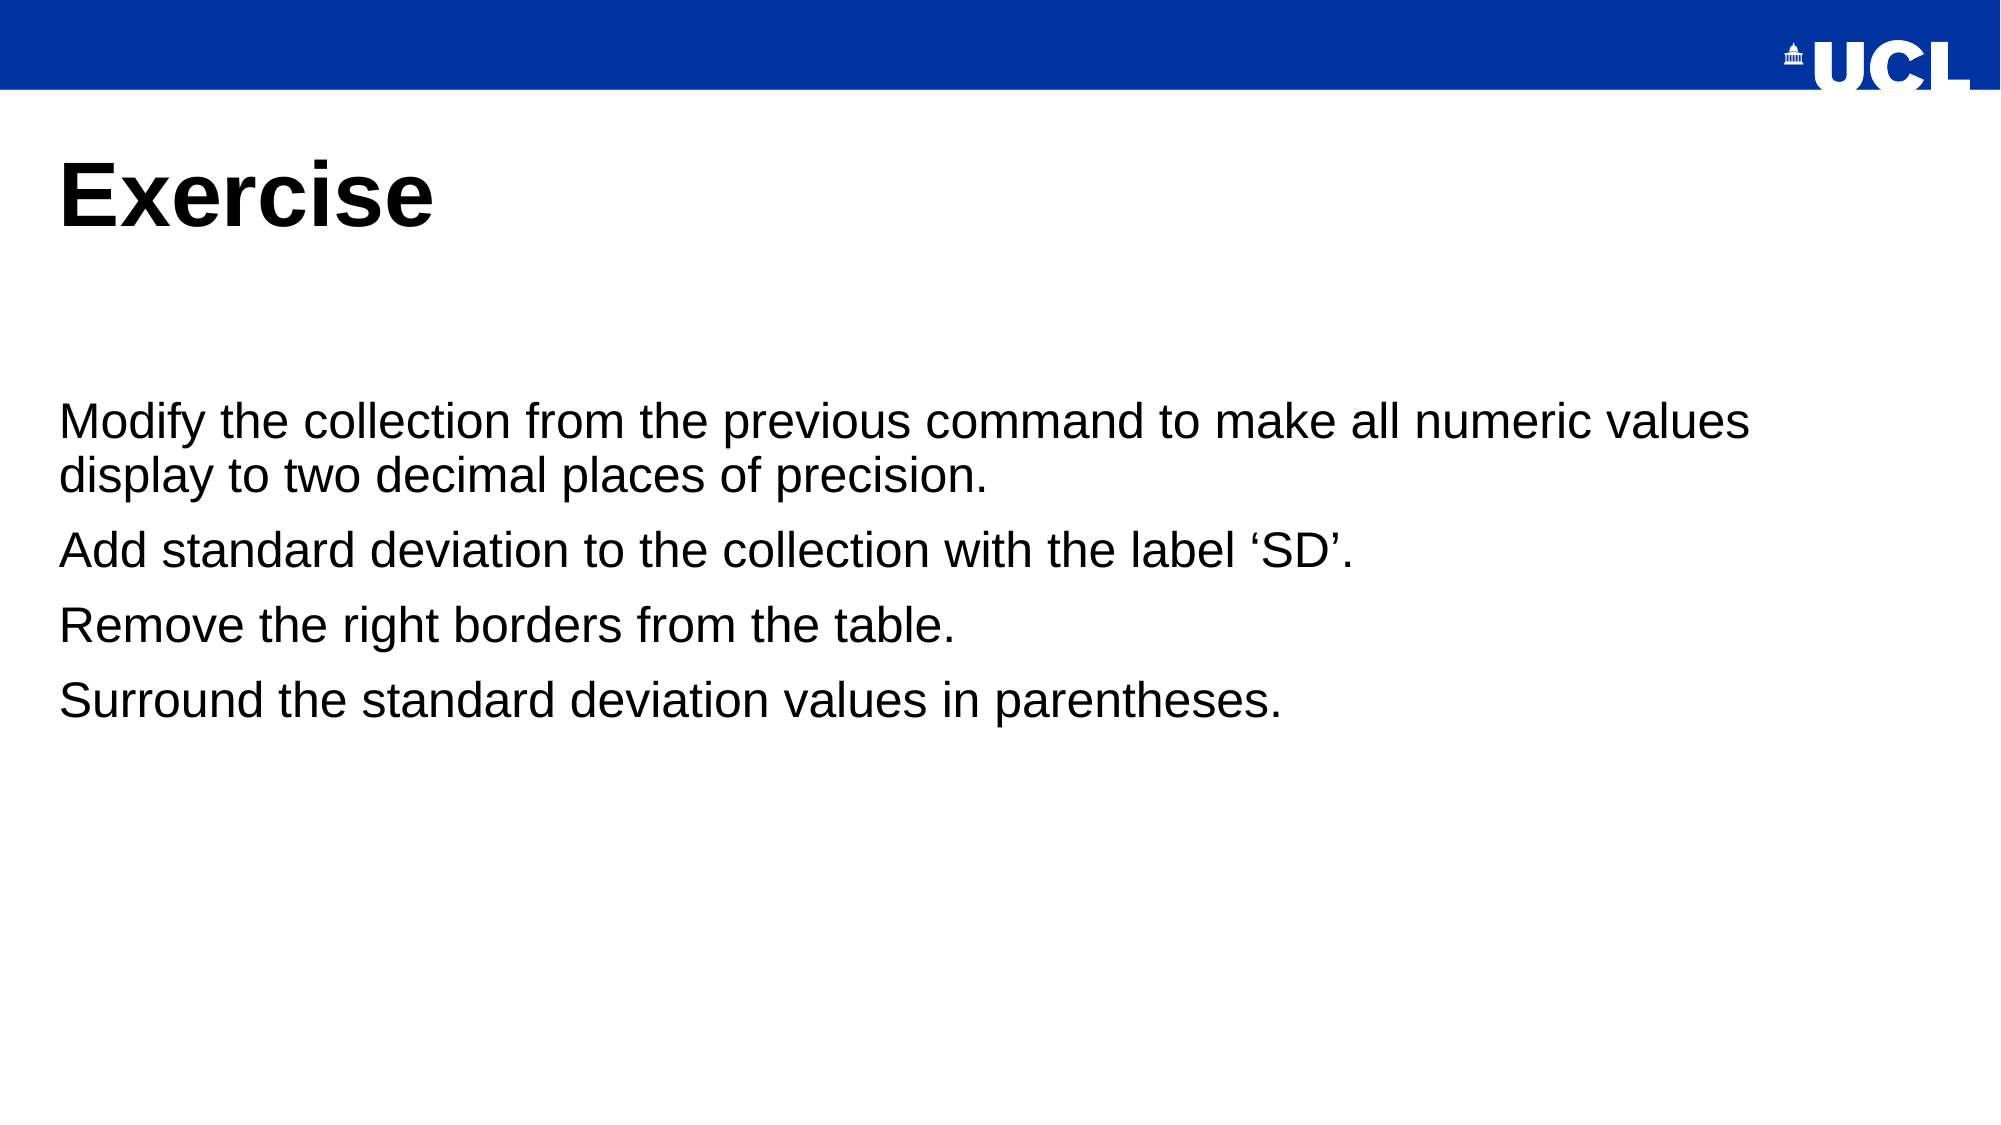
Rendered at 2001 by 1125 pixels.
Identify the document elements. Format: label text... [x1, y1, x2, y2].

picture [0, 0, 2001, 90]
list Modify the collection from the previous command to make all numeric values display to two decimal places of precision. Add standard deviation to the collection with the label ‘SD’. Remove the right borders from the table. Surround the standard deviation values in parentheses. [59, 395, 1772, 987]
title Exercise [59, 147, 1536, 372]
